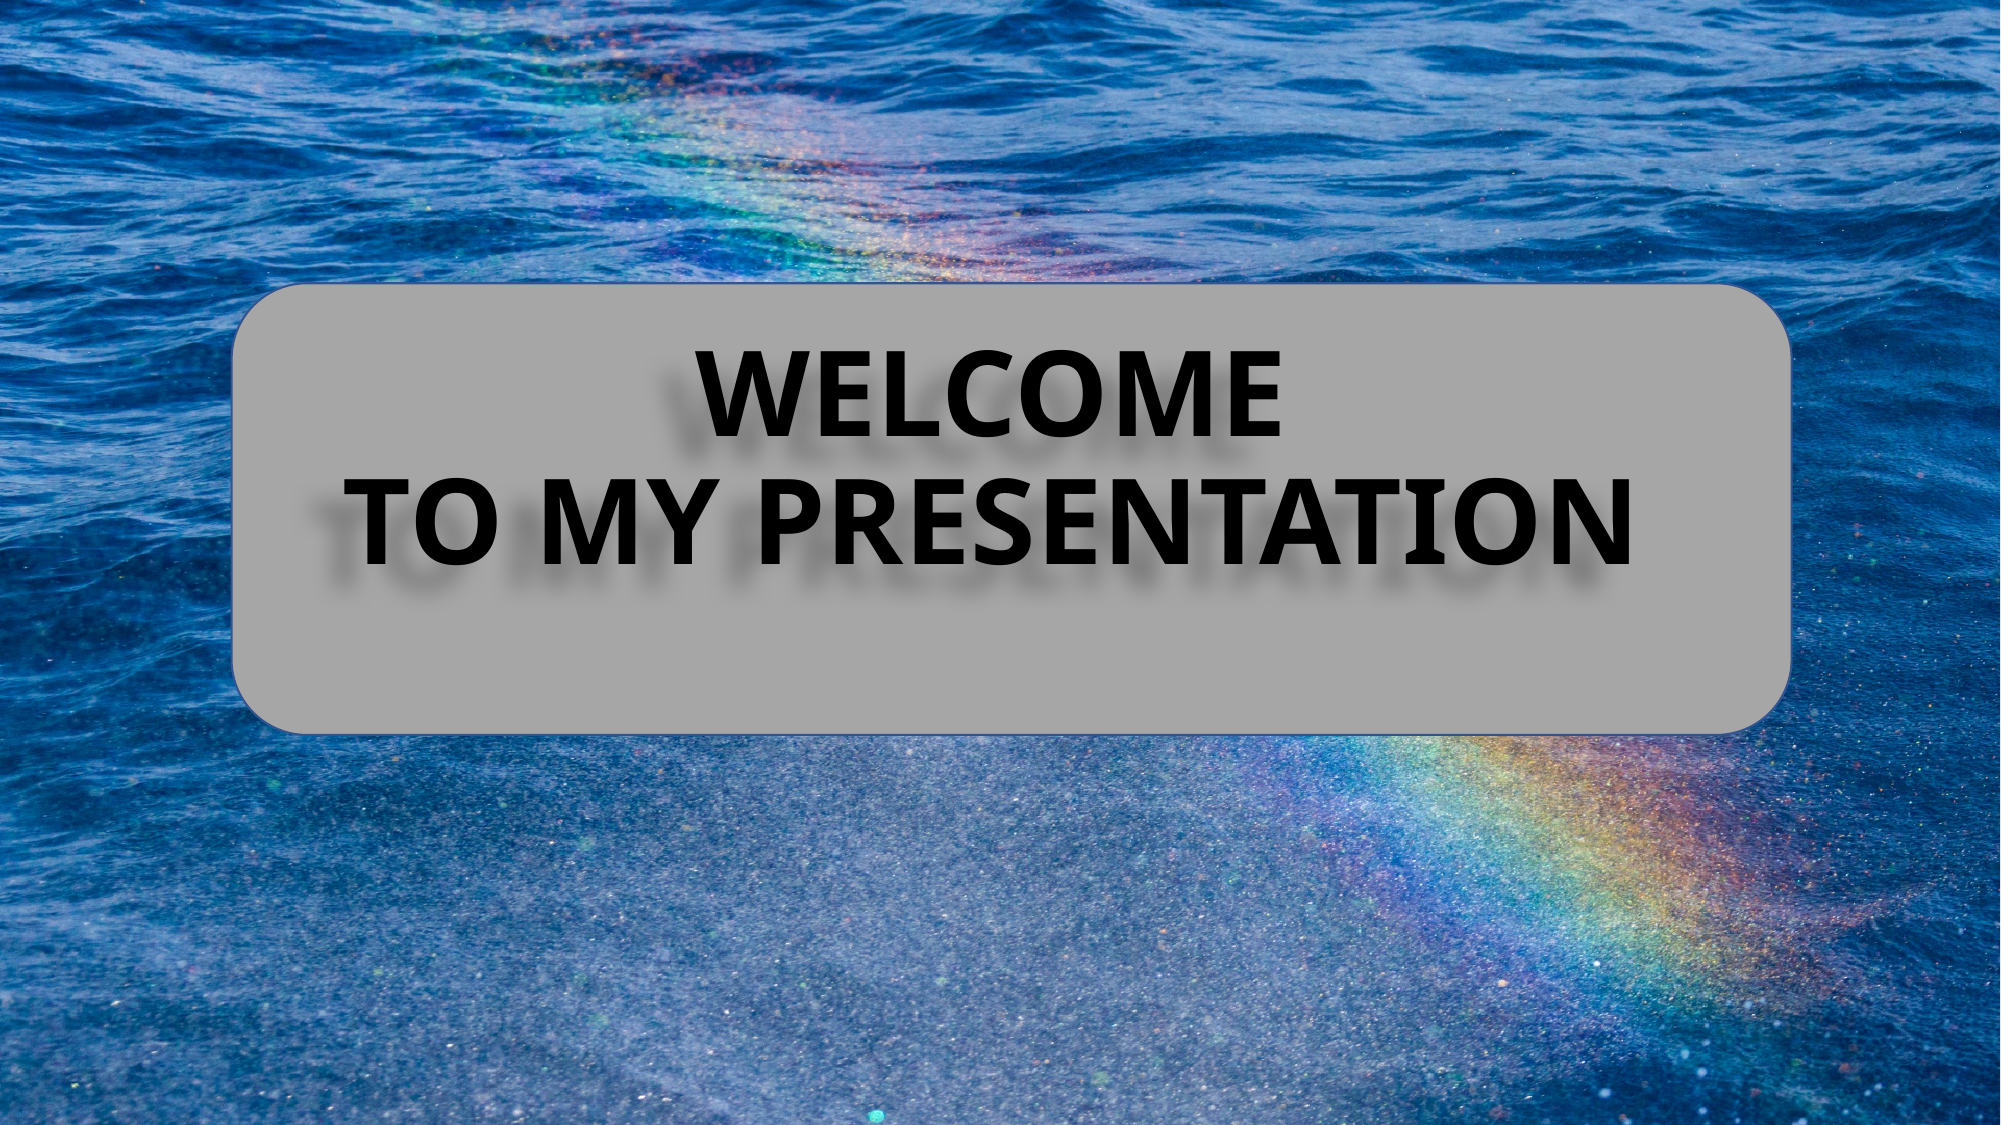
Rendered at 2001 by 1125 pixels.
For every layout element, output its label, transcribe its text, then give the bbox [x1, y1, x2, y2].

title WELCOME TO MY PRESENTATION [233, 325, 1750, 740]
picture [0, 0, 2001, 1125]
text_box [238, 282, 1793, 729]
